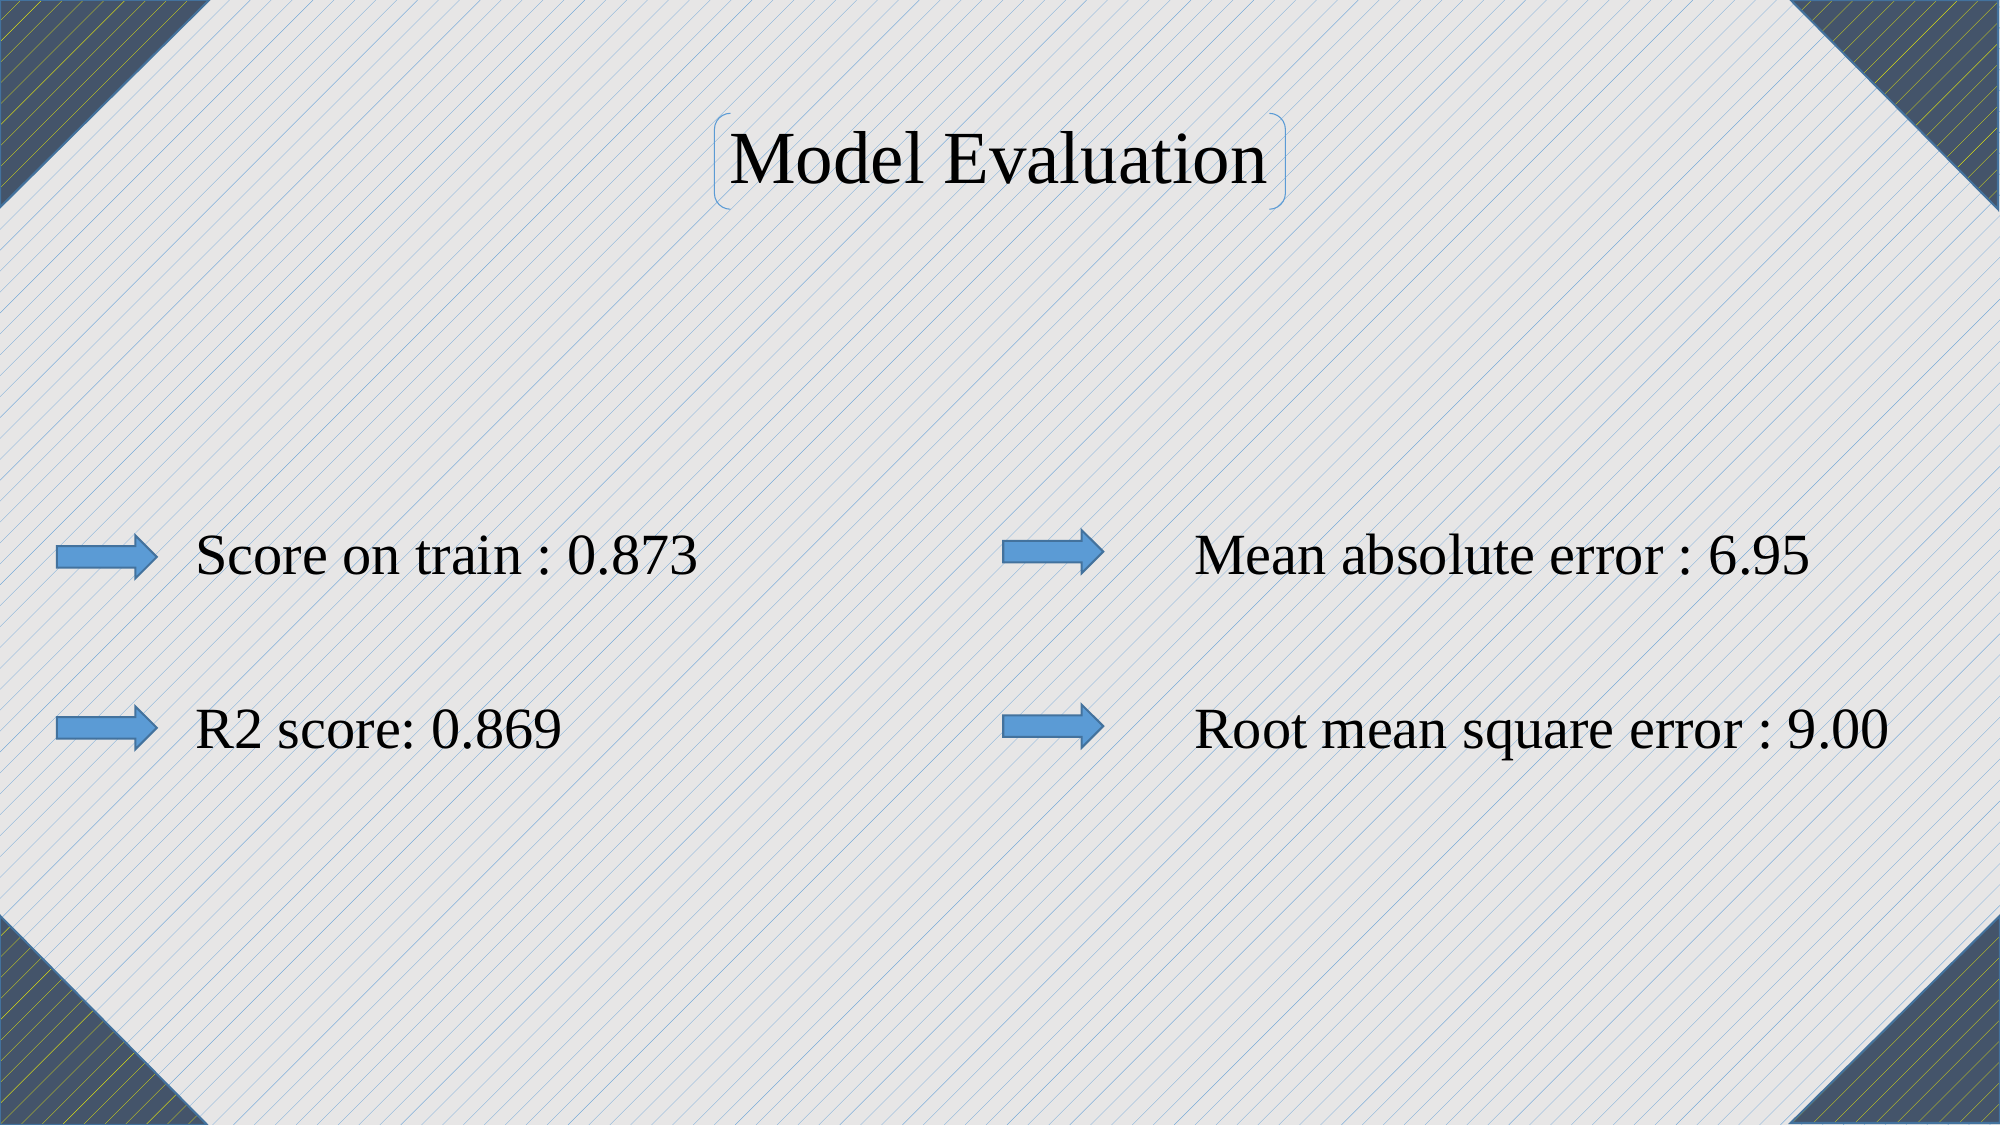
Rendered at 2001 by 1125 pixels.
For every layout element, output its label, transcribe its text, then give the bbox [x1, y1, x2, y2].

text_box R2 score: 0.869 [180, 683, 612, 768]
text_box Model Evaluation [714, 101, 1286, 124]
text_box [1788, 914, 2000, 1125]
text_box [1002, 702, 1105, 751]
text_box [713, 112, 1286, 210]
text_box [1002, 527, 1105, 576]
text_box [0, 0, 211, 209]
text_box Score on train : 0.873 [180, 508, 718, 594]
text_box [55, 532, 159, 581]
text_box Root mean square error : 9.00 [1179, 683, 1932, 768]
text_box [55, 703, 159, 752]
text_box Mean absolute error : 6.95 [1179, 508, 1836, 594]
text_box [1789, 0, 2000, 212]
text_box [0, 914, 209, 1125]
